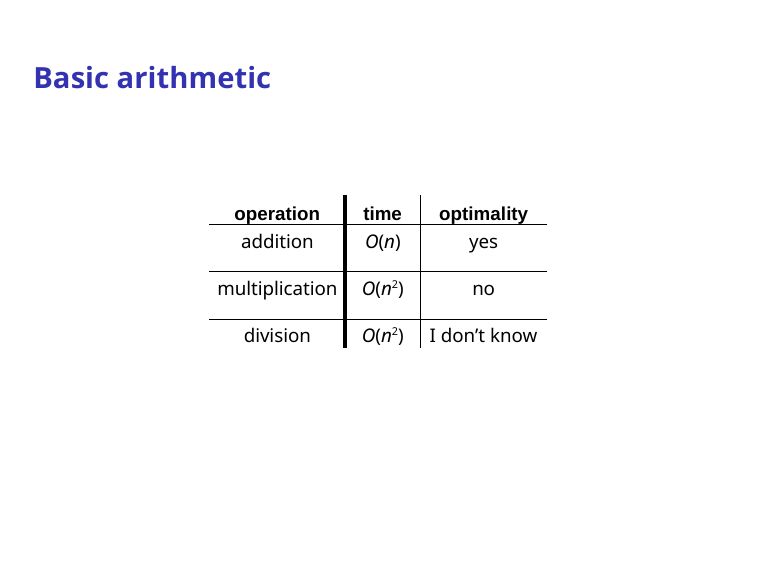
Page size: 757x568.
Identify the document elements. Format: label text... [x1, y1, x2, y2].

table_cell addition [209, 225, 343, 271]
table_header optimality [421, 195, 547, 224]
table_cell O(n2) [347, 272, 420, 319]
table_cell yes [421, 225, 547, 271]
table_header time [347, 195, 420, 224]
table_cell O(n2) [347, 320, 420, 348]
table_cell I don’t know [421, 320, 547, 348]
title Basic arithmetic [31, 58, 757, 154]
table_cell no [421, 272, 547, 319]
table_cell O(n) [347, 225, 420, 271]
table_cell multiplication [209, 272, 343, 319]
table_header operation [209, 195, 343, 224]
table_cell division [209, 320, 343, 348]
